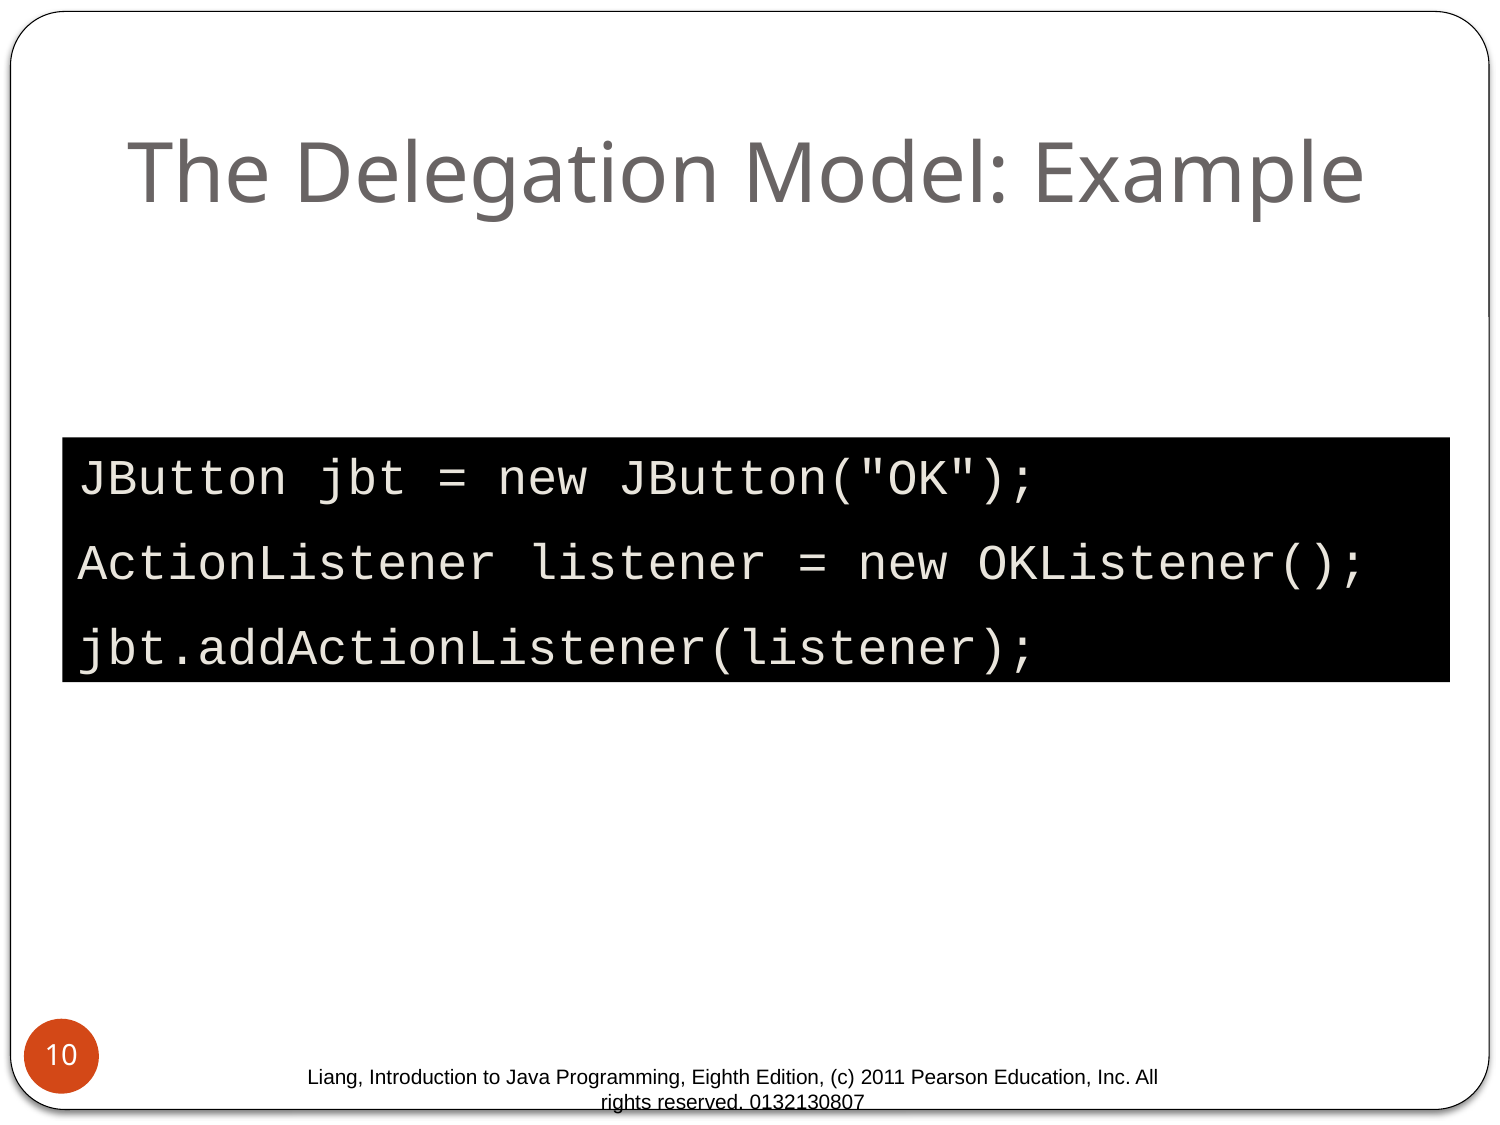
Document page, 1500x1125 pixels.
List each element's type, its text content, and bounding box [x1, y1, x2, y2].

slide_number 10 [23, 1018, 99, 1094]
text_box JButton jbt = new JButton("OK"); ActionListener listener = new OKListener(); jbt.addActionListener(listener); [62, 437, 1450, 683]
title The Delegation Model: Example [112, 0, 1388, 235]
